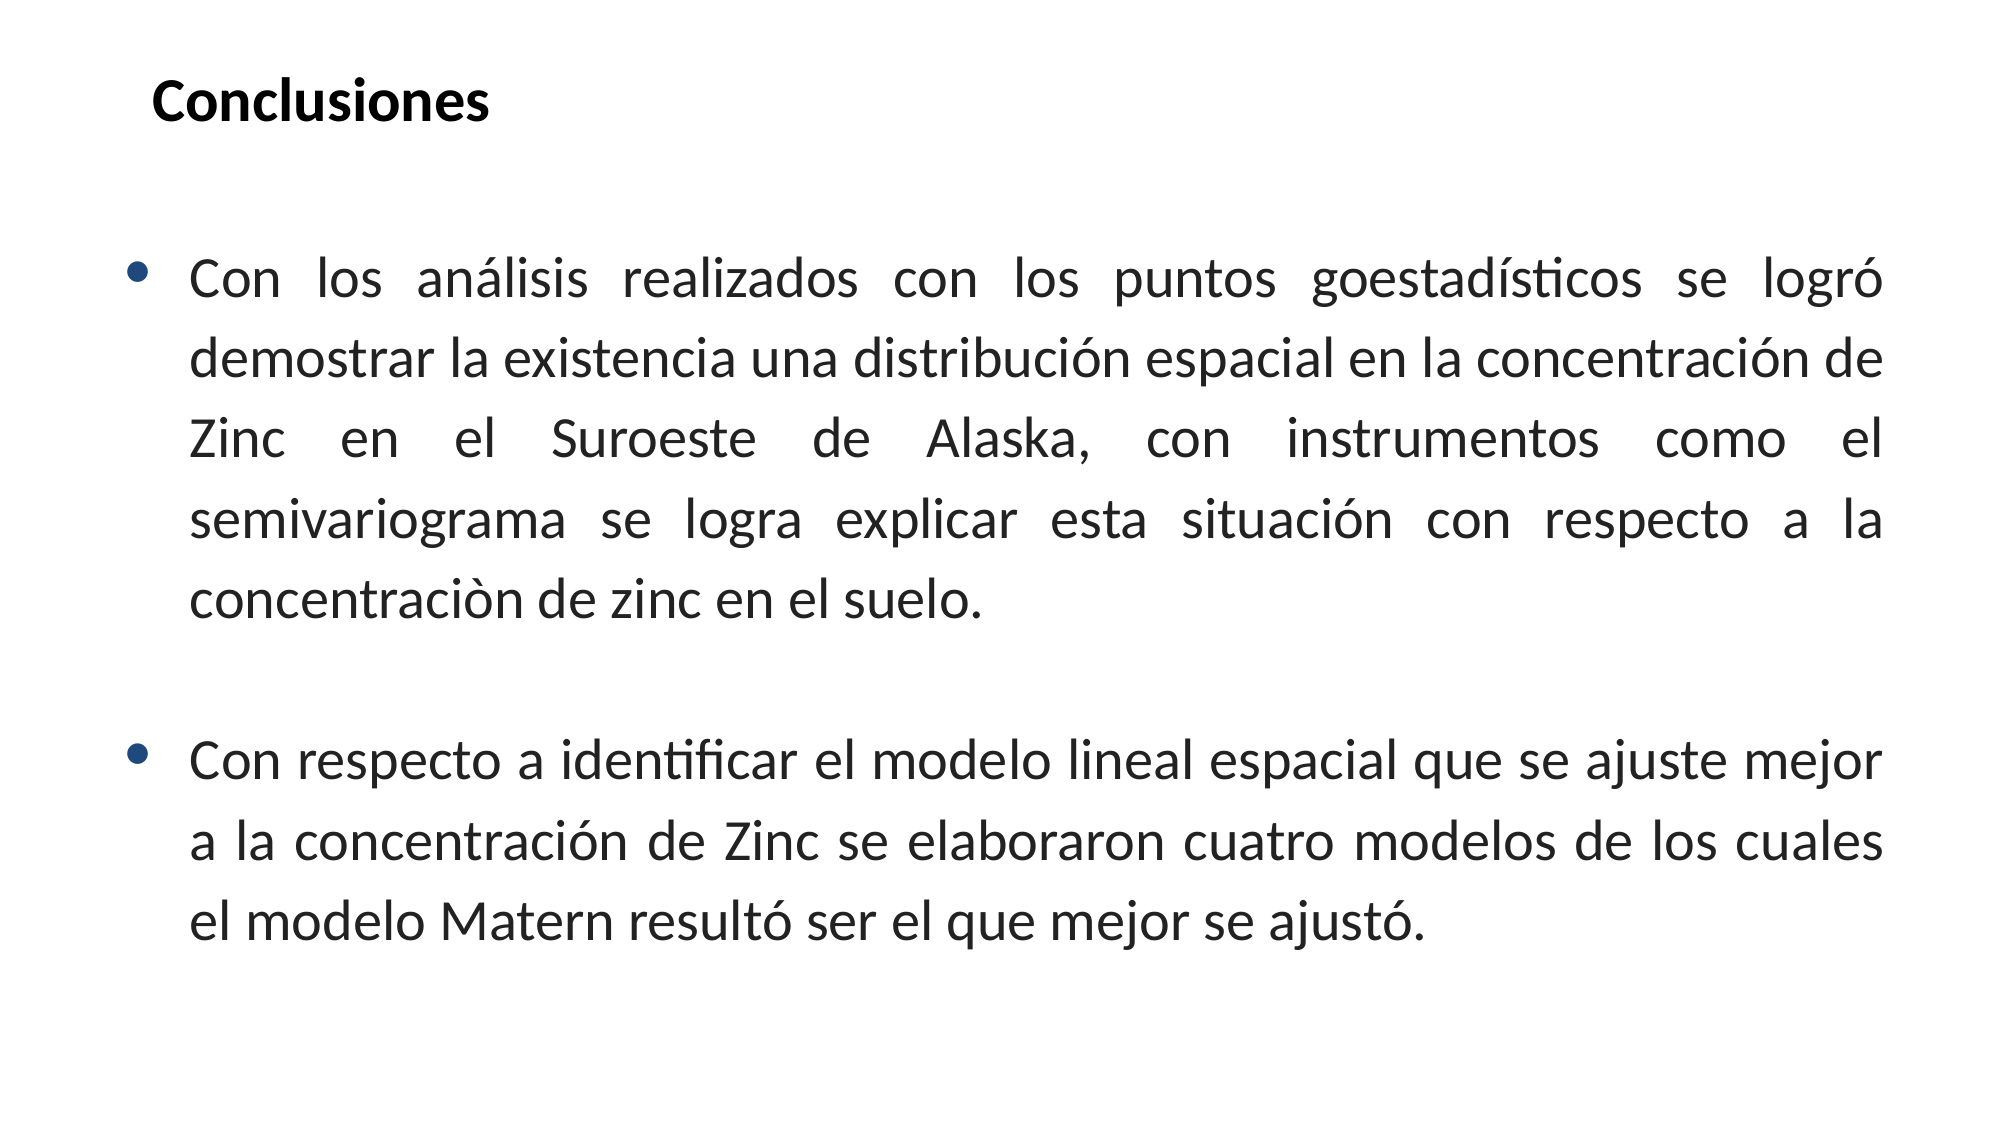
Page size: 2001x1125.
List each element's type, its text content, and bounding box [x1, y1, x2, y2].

text_box Con los análisis realizados con los puntos goestadísticos se logró demostrar la existencia una distribución espacial en la concentración de Zinc en el Suroeste de Alaska, con instrumentos como el semivariograma se logra explicar esta situación con respecto a la concentraciòn de zinc en el suelo. Con respecto a identificar el modelo lineal espacial que se ajuste mejor a la concentración de Zinc se elaboraron cuatro modelos de los cuales el modelo Matern resultó ser el que mejor se ajustó. [99, 220, 1900, 1017]
text_box Conclusiones [137, 59, 1863, 181]
